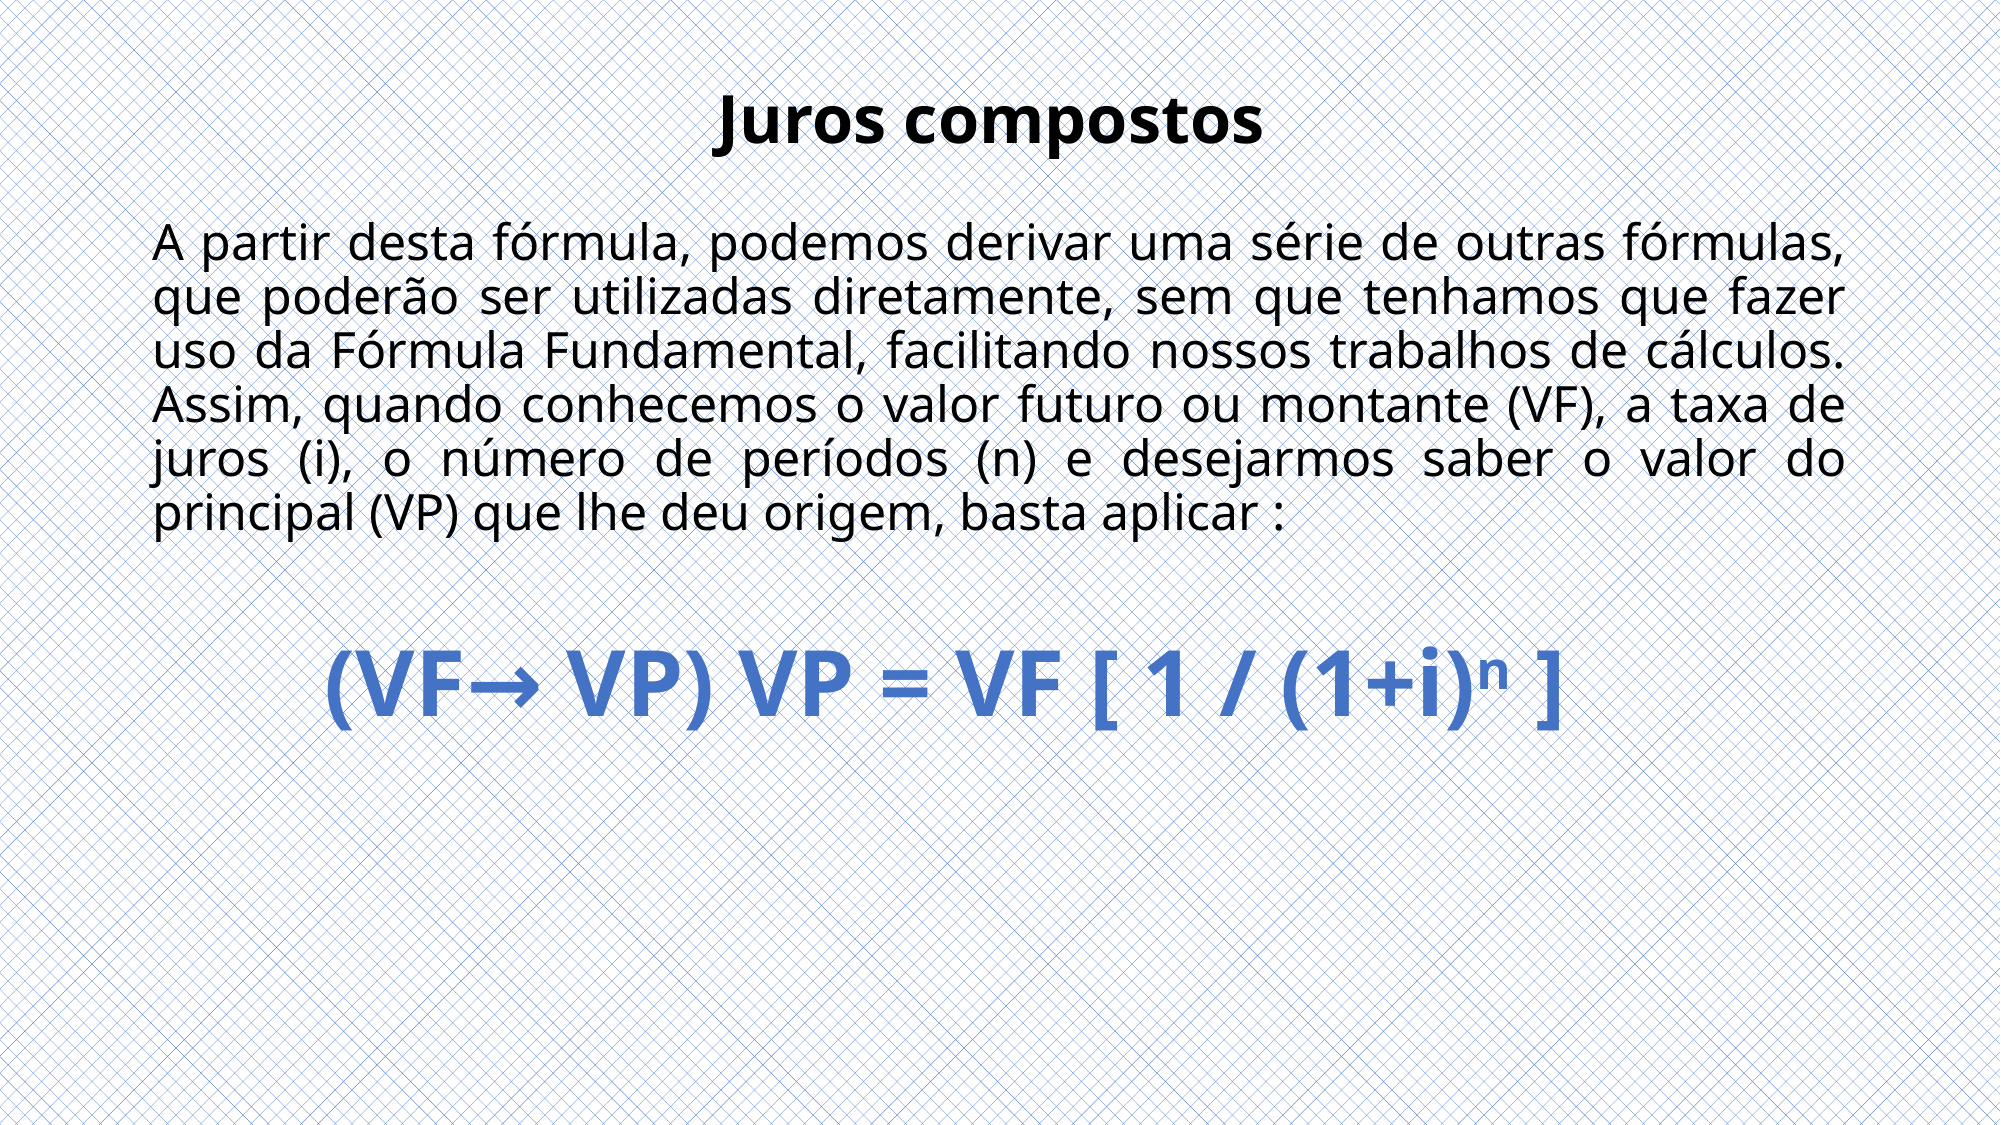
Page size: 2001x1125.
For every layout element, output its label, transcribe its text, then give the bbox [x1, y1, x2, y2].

list A partir desta fórmula, podemos derivar uma série de outras fórmulas, que poderão ser utilizadas diretamente, sem que tenhamos que fazer uso da Fórmula Fundamental, facilitando nossos trabalhos de cálculos. Assim, quando conhecemos o valor futuro ou montante (VF), a taxa de juros (i), o número de períodos (n) e desejarmos saber o valor do principal (VP) que lhe deu origem, basta aplicar : (VF→ VP) VP = VF [ 1 / (1+i)n ] [137, 210, 1863, 1014]
title Juros compostos [137, 59, 1863, 185]
